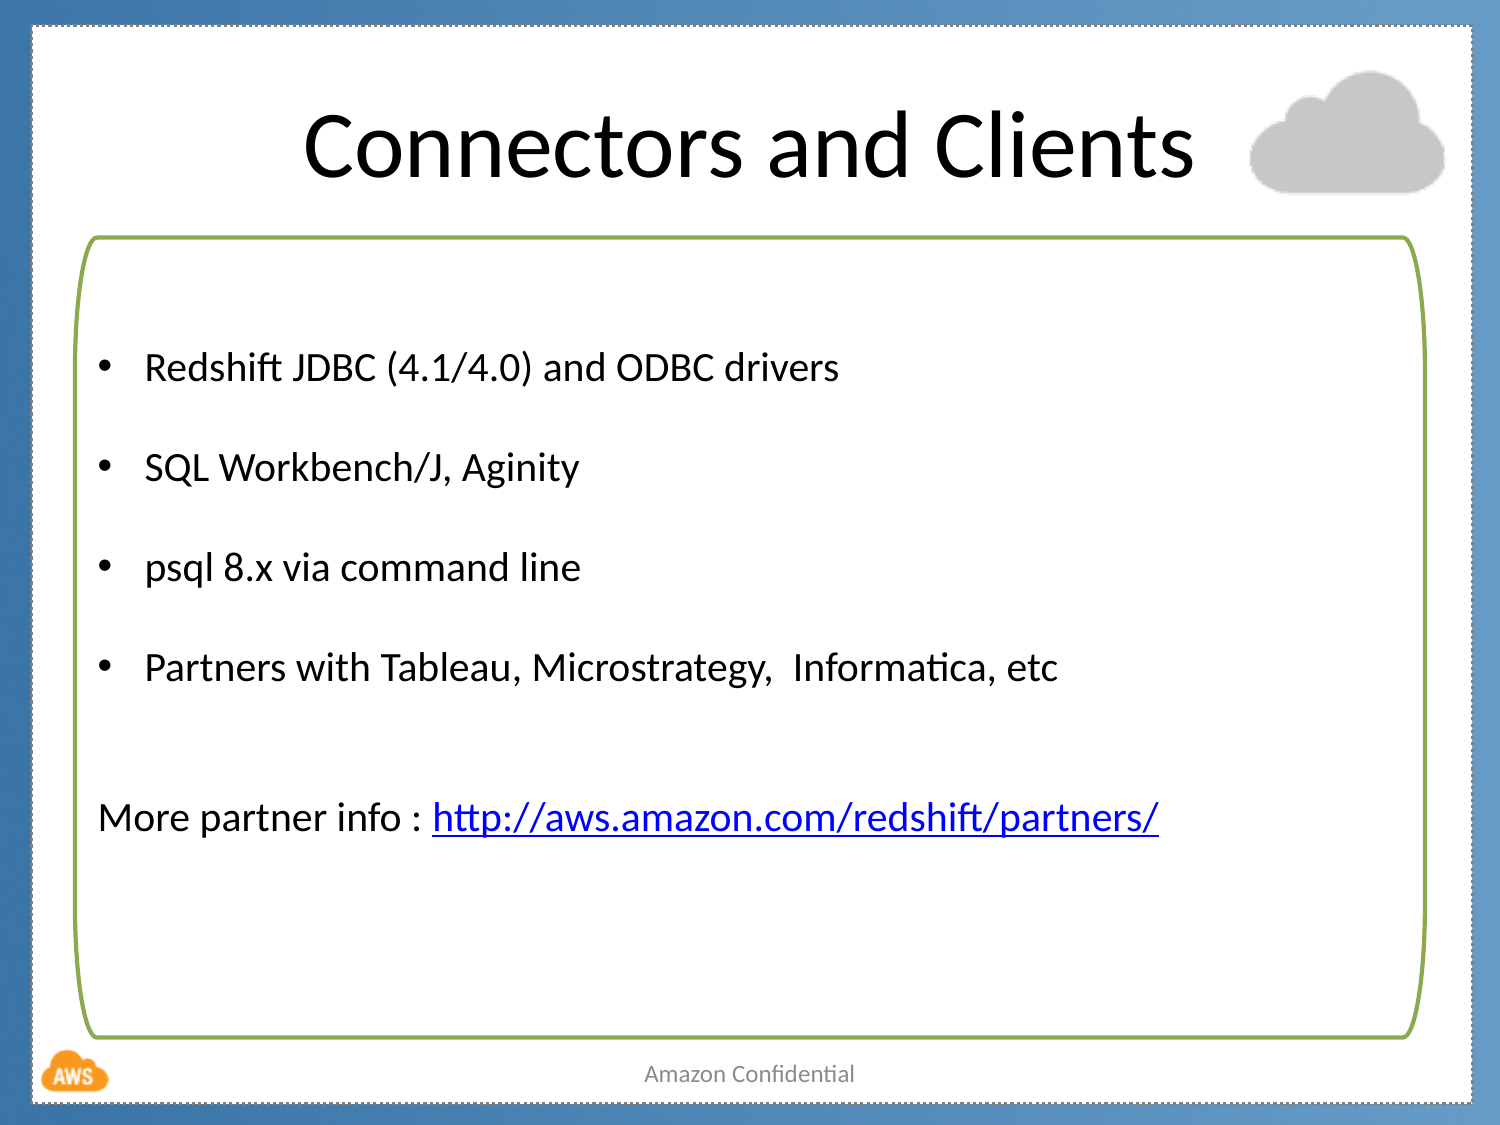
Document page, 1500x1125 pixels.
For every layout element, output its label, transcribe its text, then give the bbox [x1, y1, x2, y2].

picture [0, 0, 1500, 1125]
text_box Redshift JDBC (4.1/4.0) and ODBC drivers SQL Workbench/J, Aginity psql 8.x via command line Partners with Tableau, Microstrategy, Informatica, etc More partner info : http://aws.amazon.com/redshift/partners/ [72, 235, 1428, 1040]
footer Amazon Confidential [512, 1042, 988, 1103]
title Connectors and Clients [75, 45, 1425, 233]
